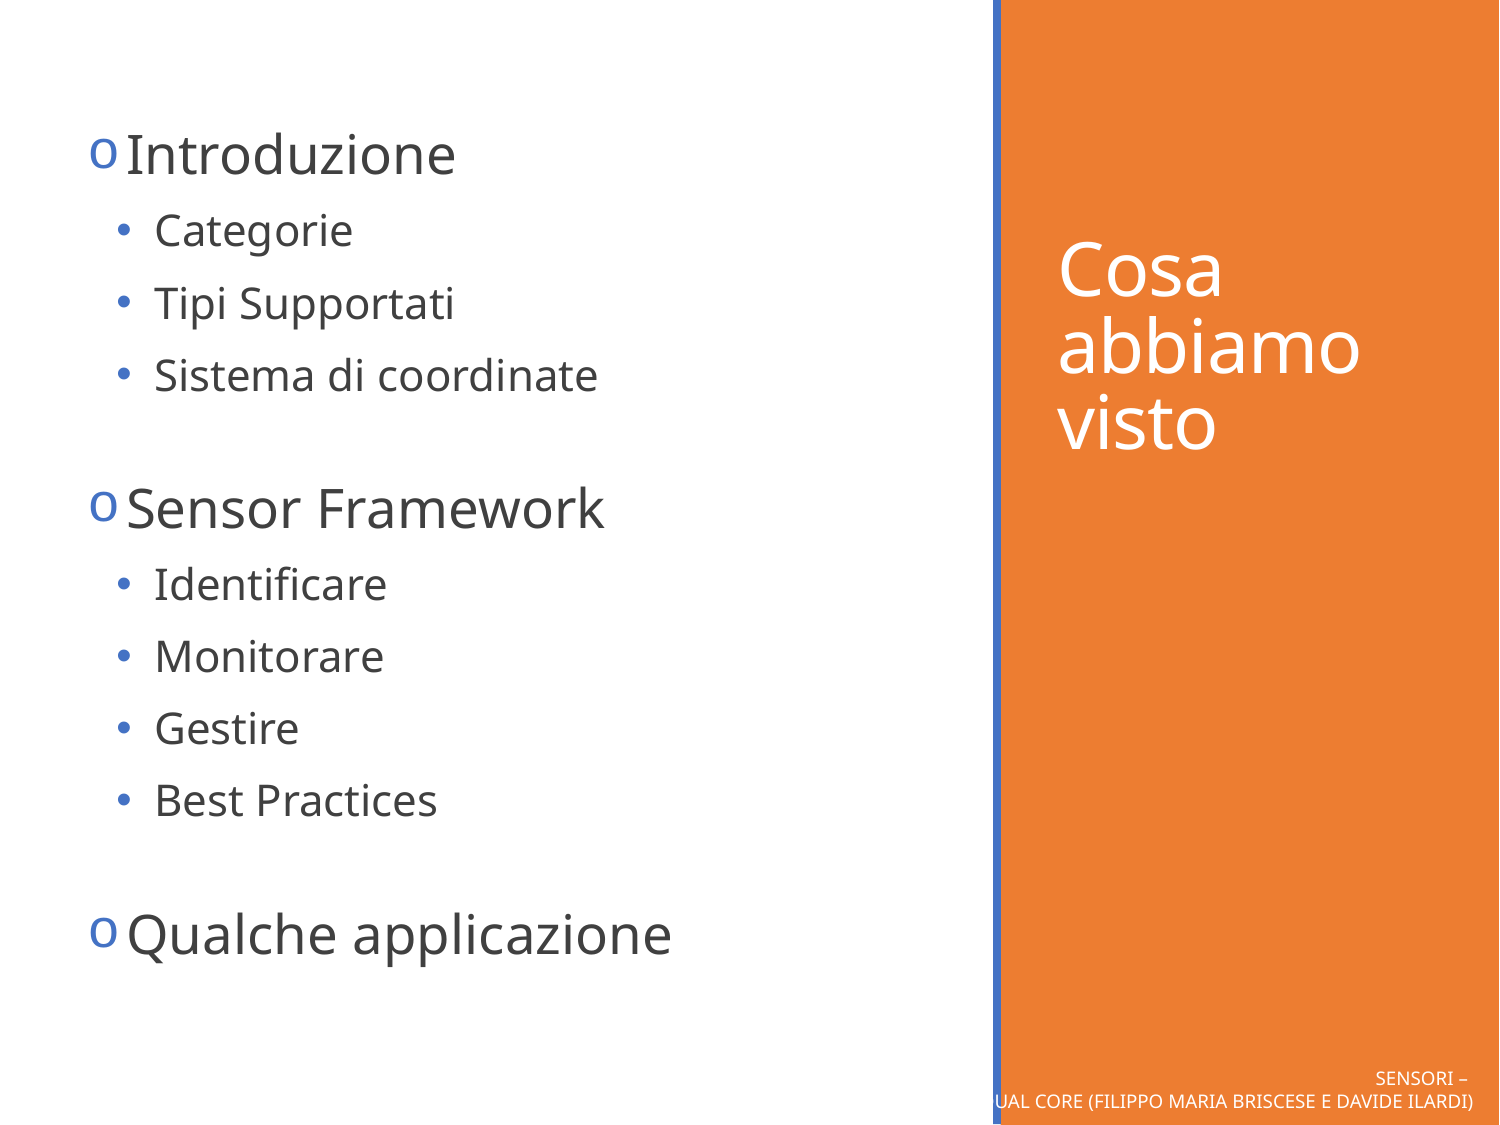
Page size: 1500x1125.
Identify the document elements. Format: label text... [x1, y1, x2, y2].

title Cosa abbiamo visto [1042, 97, 1437, 473]
list Introduzione Categorie Tipi Supportati Sistema di coordinate Sensor Framework Identificare Monitorare Gestire Best Practices Qualche applicazione [87, 120, 910, 983]
footer Sensori – Dual Core (Filippo Maria Briscese e Davide Ilardi) [576, 1059, 1489, 1120]
